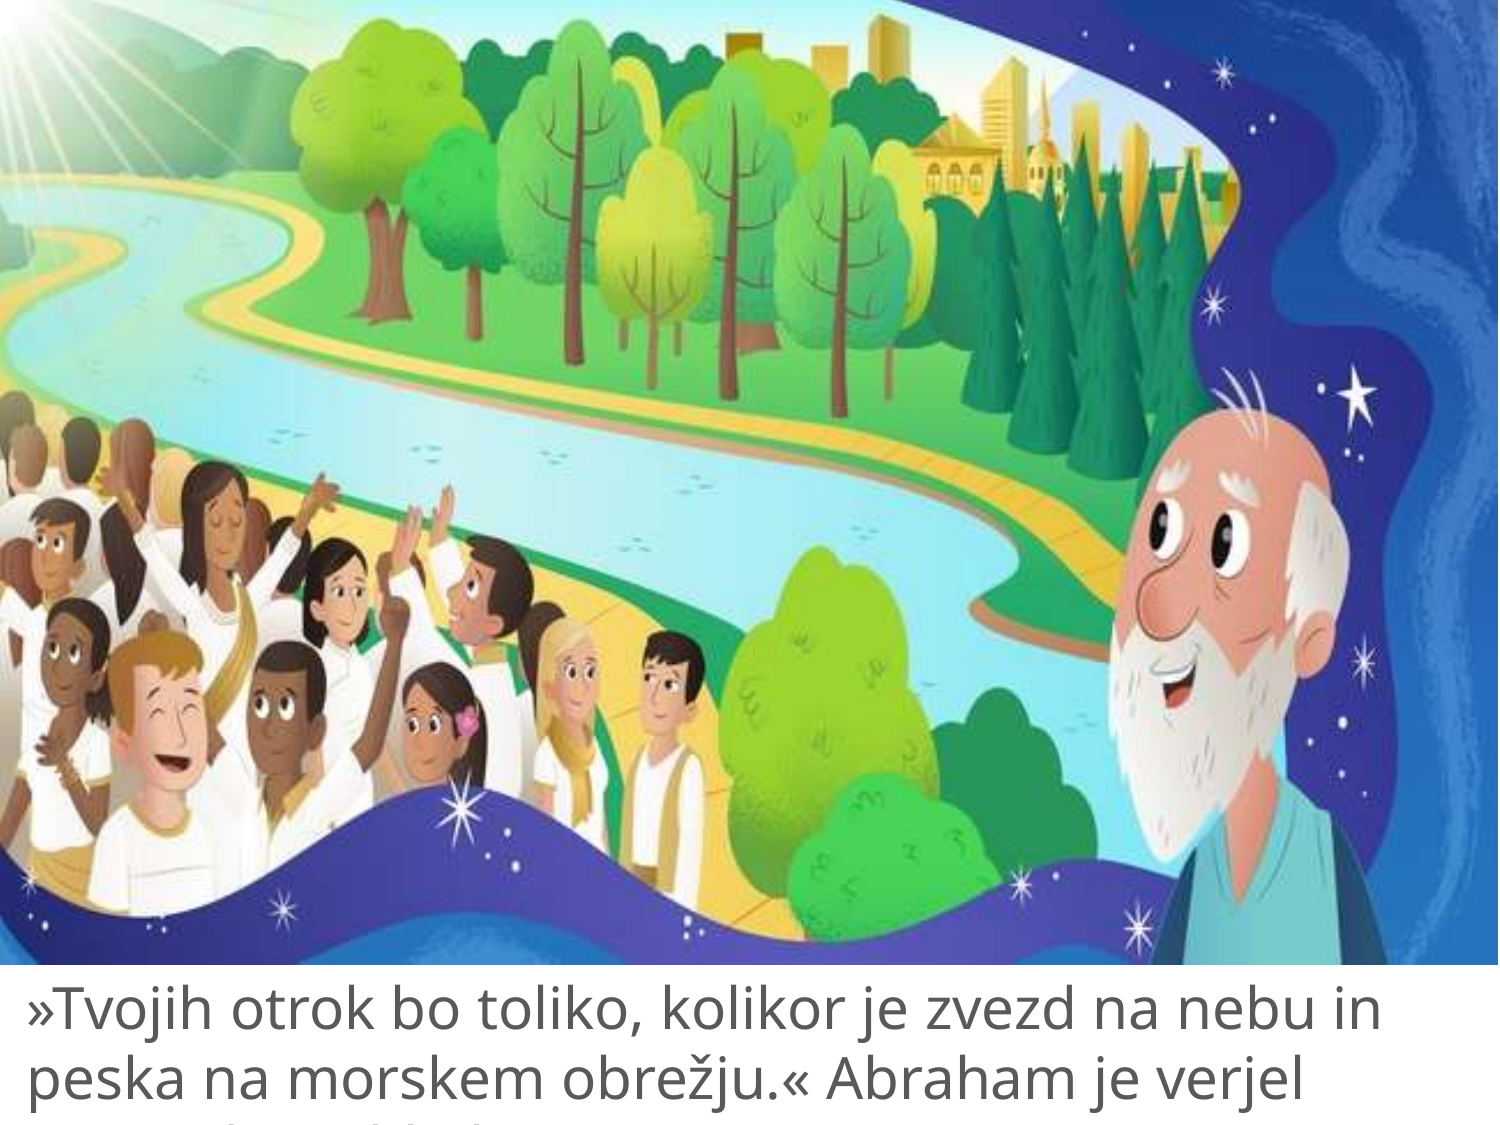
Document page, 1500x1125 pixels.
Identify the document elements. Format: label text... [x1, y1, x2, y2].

picture [0, 0, 1498, 965]
text_box »Tvojih otrok bo toliko, kolikor je zvezd na nebu in peska na morskem obrežju.« Abraham je verjel Gospodovi obljubi. [11, 971, 1498, 1125]
